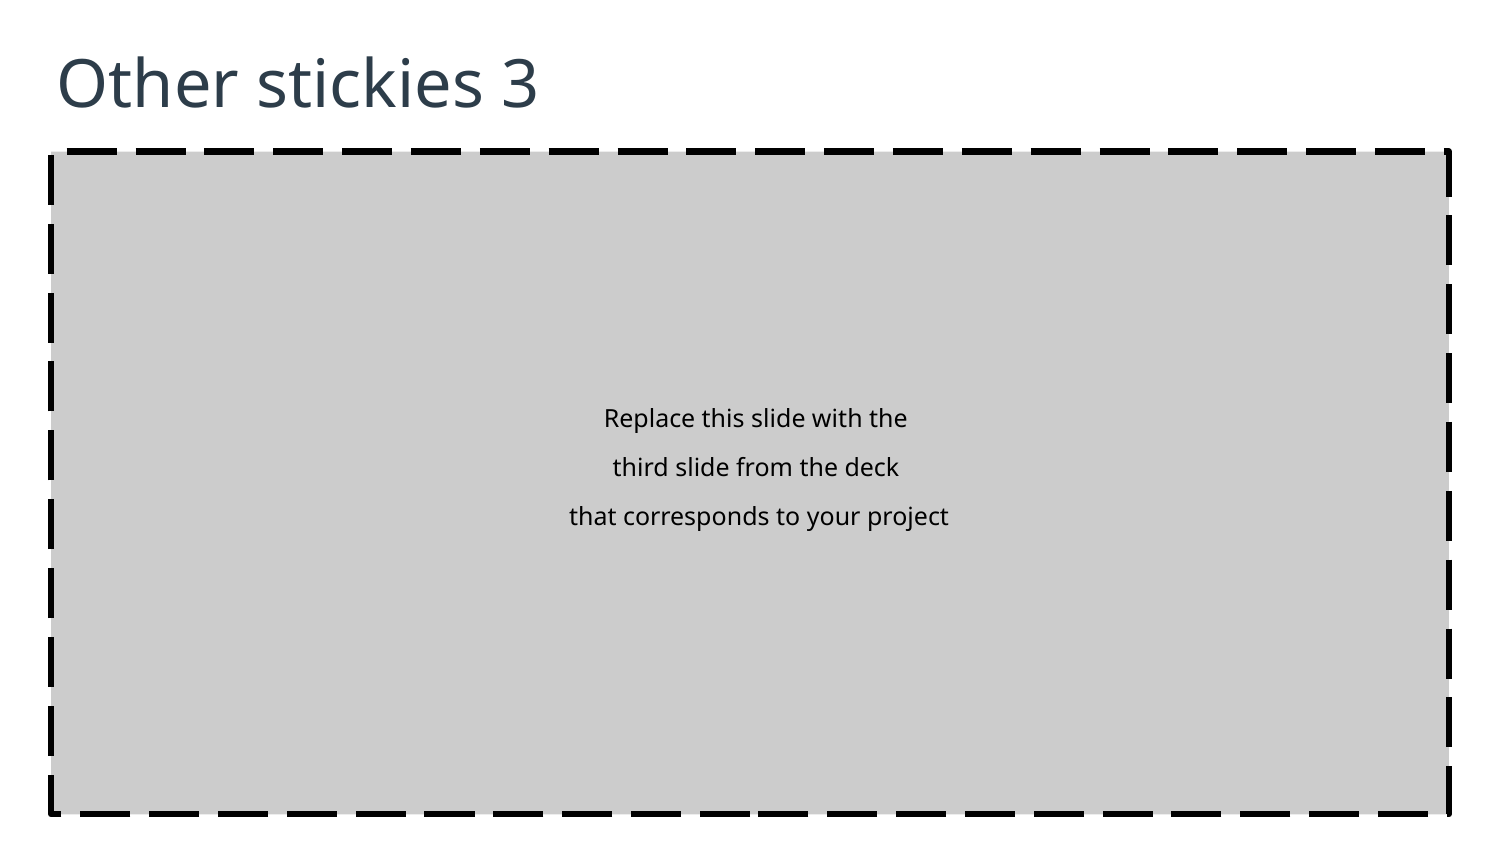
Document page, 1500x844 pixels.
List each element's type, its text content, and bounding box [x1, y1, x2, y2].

title Other stickies 3 [51, 35, 1449, 130]
list Replace this slide with the third slide from the deck that corresponds to your project [51, 151, 1449, 815]
